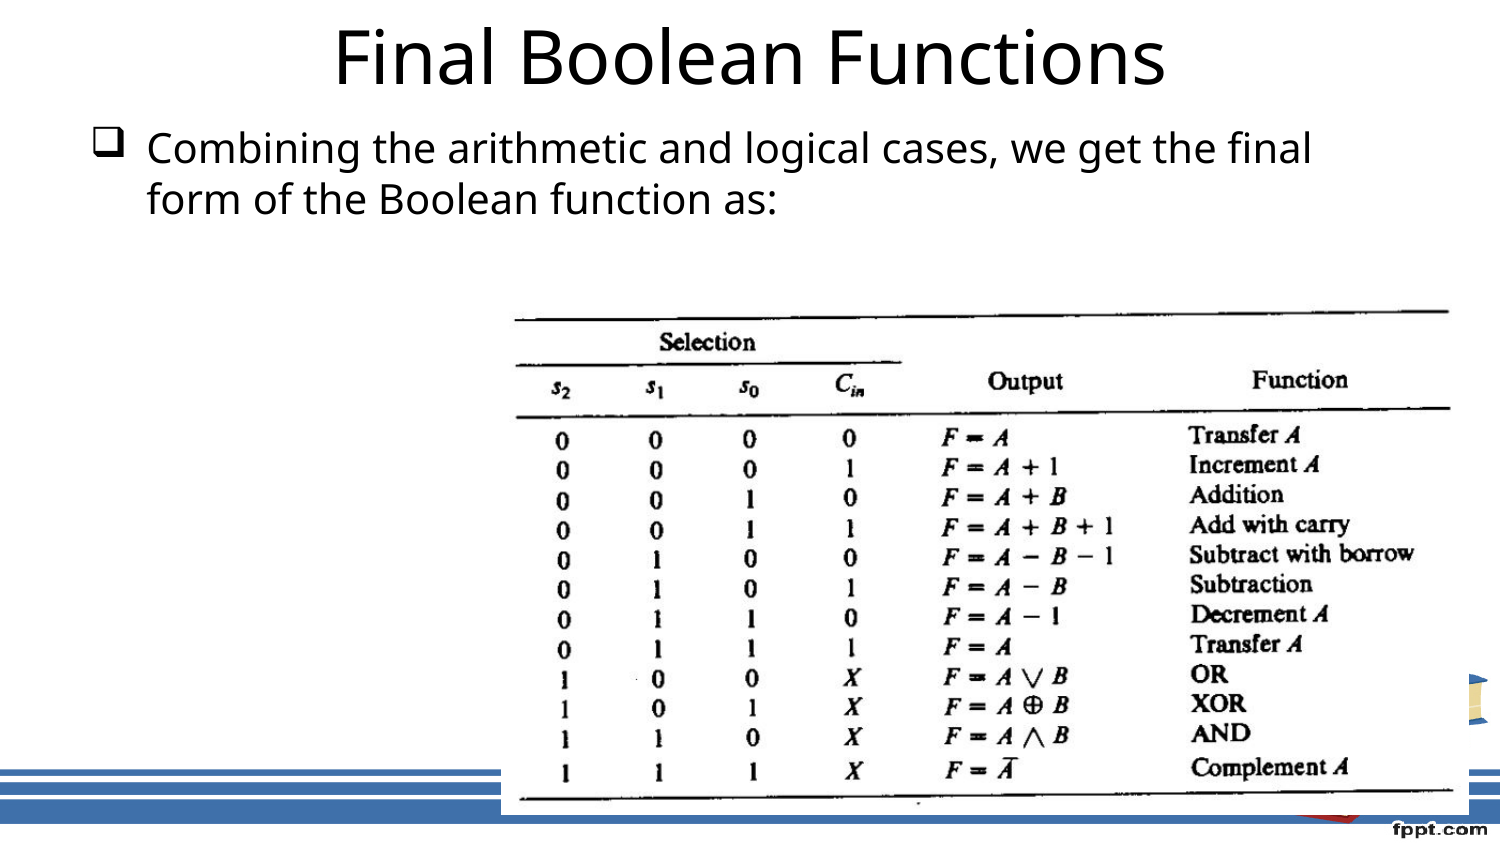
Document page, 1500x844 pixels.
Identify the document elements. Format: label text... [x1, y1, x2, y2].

picture [0, 0, 1500, 844]
title Final Boolean Functions [75, 8, 1425, 102]
